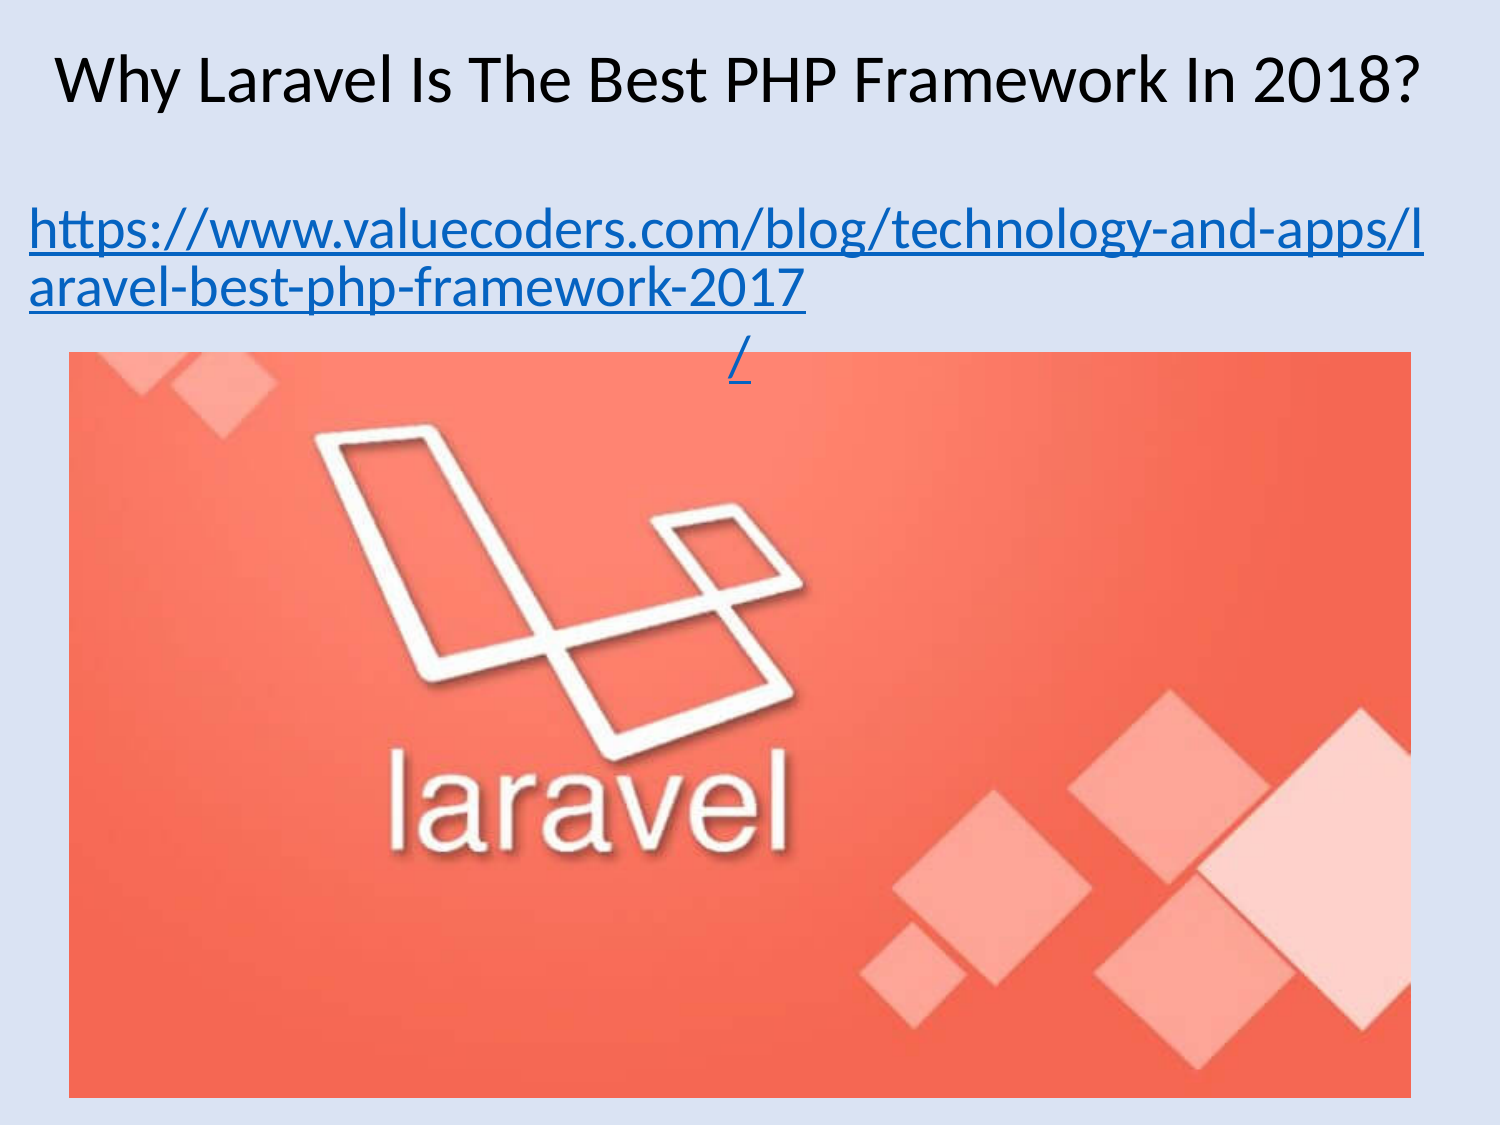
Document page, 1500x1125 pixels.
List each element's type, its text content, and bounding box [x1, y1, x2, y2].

text_box Why Laravel Is The Best PHP Framework In 2018? [0, 26, 1491, 124]
text_box https://www.valuecoders.com/blog/technology-and-apps/laravel-best-php-framework-2017/ [13, 182, 1467, 408]
picture [69, 352, 1411, 1098]
